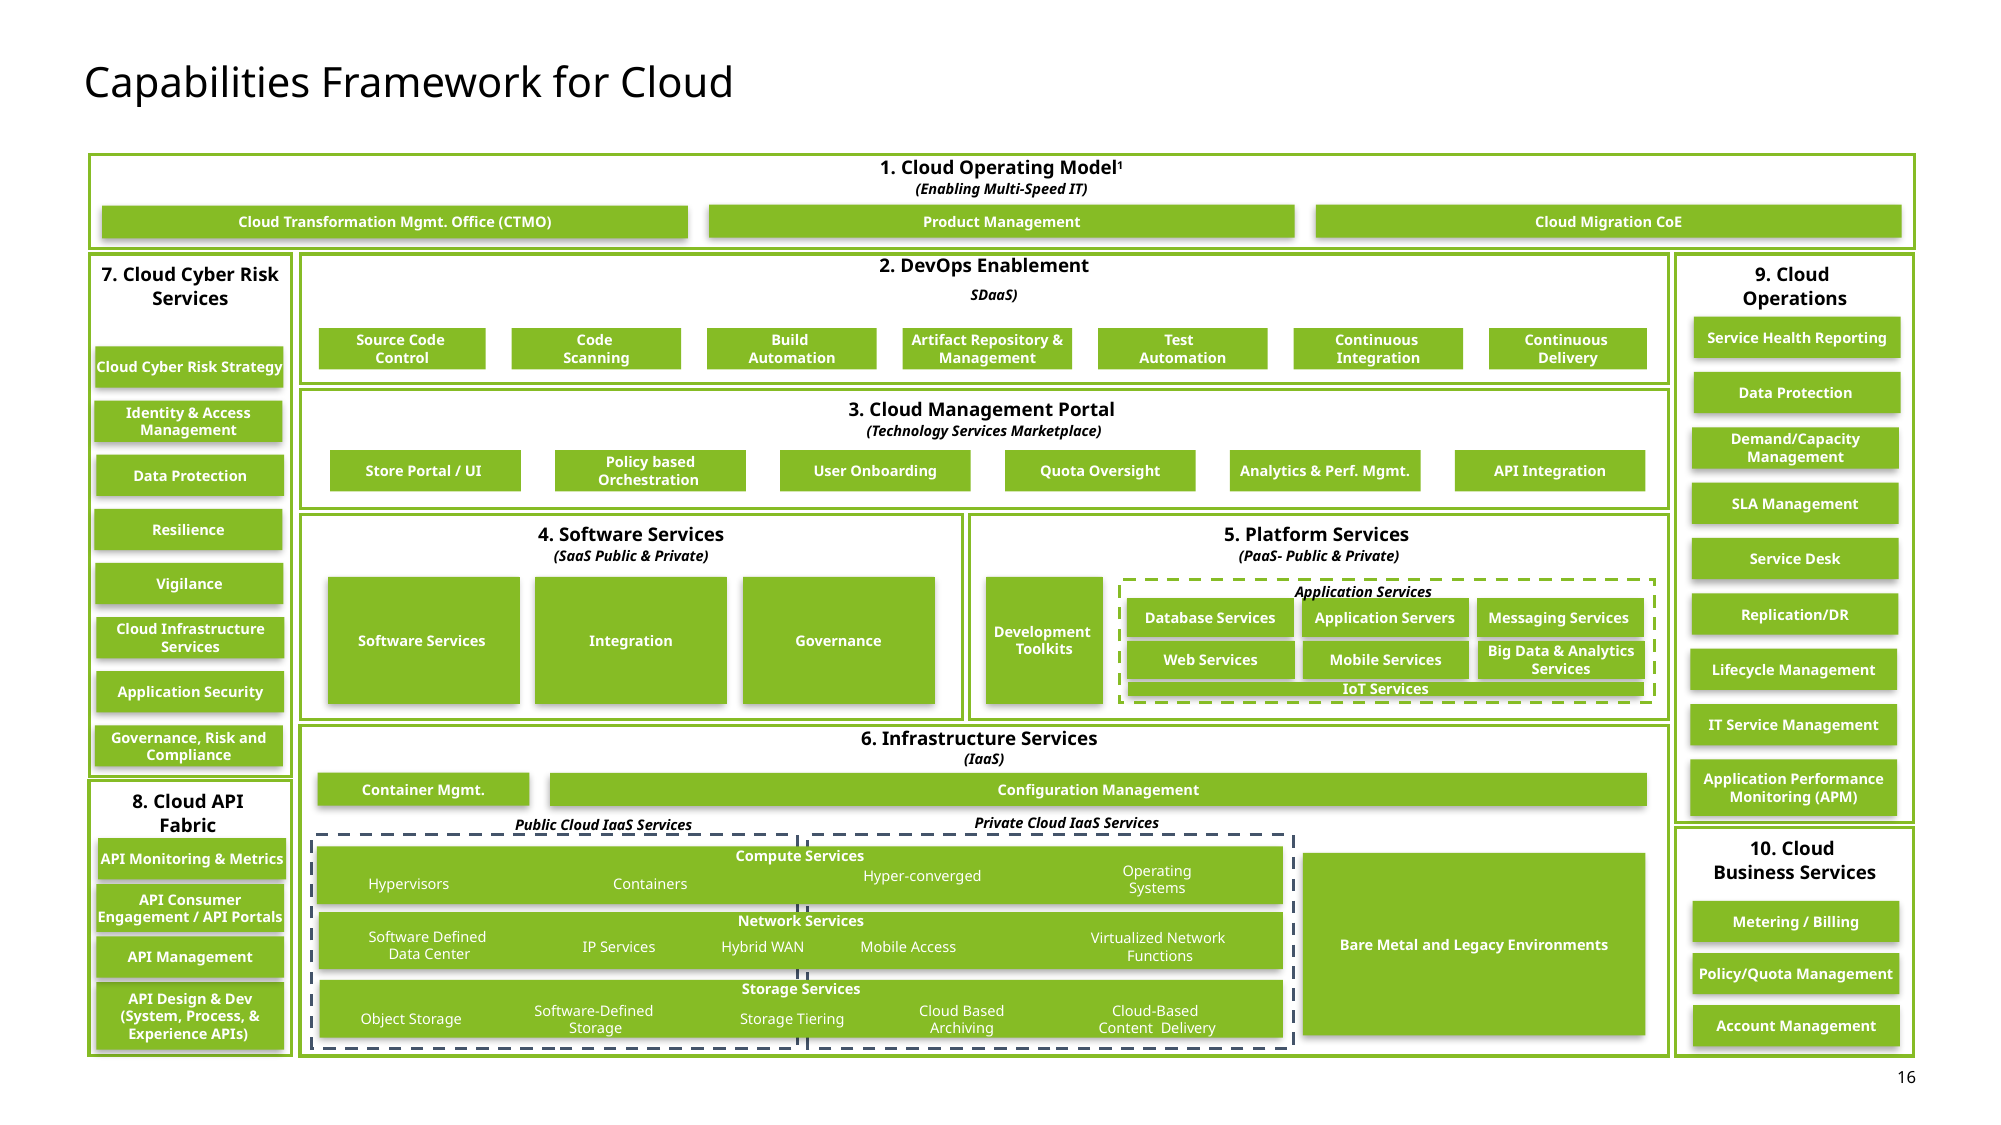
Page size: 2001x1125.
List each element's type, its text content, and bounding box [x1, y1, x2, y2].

text_box Cloud-Based Content Delivery [1058, 1001, 1257, 1037]
text_box Identity & Access Management [94, 400, 283, 442]
text_box 7. Cloud Cyber Risk Services [89, 253, 292, 777]
text_box Source Code Control [318, 328, 486, 370]
text_box Compute Services [316, 846, 1283, 905]
text_box Quota Oversight [1005, 450, 1196, 492]
slide_number 16 [1895, 1068, 1916, 1089]
text_box 10. Cloud Business Services [1675, 827, 1914, 1056]
text_box Software-Defined Storage [503, 1001, 689, 1037]
text_box Metering / Billing [1692, 900, 1900, 942]
text_box Cloud Infrastructure Services [96, 617, 285, 659]
text_box 6. Infrastructure Services (IaaS) [300, 725, 1669, 1056]
text_box Bare Metal and Legacy Environments [1302, 852, 1646, 1036]
text_box Service Health Reporting [1693, 316, 1901, 358]
text_box Lifecycle Management [1690, 648, 1898, 690]
text_box Policy/Quota Management [1692, 953, 1900, 995]
text_box Configuration Management [550, 772, 1647, 806]
text_box IT Service Management [1690, 704, 1898, 746]
text_box 2. DevOps Enablement [300, 253, 1669, 384]
text_box Artifact Repository & Management [902, 328, 1073, 370]
text_box Product Management [709, 204, 1295, 238]
text_box SLA Management [1691, 482, 1899, 524]
text_box Demand/Capacity Management [1692, 427, 1899, 469]
text_box API Design & Dev (System, Process, & Experience APIs) [96, 987, 285, 1050]
text_box User Onboarding [780, 450, 971, 492]
text_box Operating Systems [1092, 861, 1223, 897]
text_box Policy based Orchestration [555, 450, 746, 492]
text_box Replication/DR [1691, 593, 1899, 635]
text_box Build Automation [707, 328, 877, 370]
text_box Application Performance Monitoring (APM) [1690, 759, 1898, 816]
text_box API Consumer Engagement / API Portals [96, 884, 285, 932]
text_box 3. Cloud Management Portal (Technology Services Marketplace) [300, 389, 1669, 509]
text_box Test Automation [1098, 328, 1268, 370]
text_box 1. Cloud Operating Model1 (Enabling Multi-Speed IT) [89, 154, 1915, 249]
text_box Application Security [96, 671, 285, 713]
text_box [969, 513, 1669, 720]
text_box Containers [613, 875, 719, 893]
text_box Container Mgmt. [317, 772, 530, 806]
text_box Continuous Integration [1293, 328, 1464, 370]
text_box Storage Services [319, 979, 1283, 1038]
text_box Hypervisors [368, 875, 474, 893]
text_box Public Cloud IaaS Services [500, 808, 708, 841]
text_box Analytics & Perf. Mgmt. [1229, 450, 1421, 492]
text_box API Integration [1454, 450, 1646, 492]
text_box Data Protection [96, 454, 285, 496]
text_box [311, 834, 798, 852]
text_box Continuous Delivery [1489, 328, 1647, 370]
text_box 8. Cloud API Fabric [89, 780, 292, 1056]
text_box Private Cloud IaaS Services [959, 806, 1175, 839]
text_box Cloud Migration CoE [1315, 204, 1902, 238]
text_box API Management [96, 936, 285, 978]
text_box Cloud Cyber Risk Strategy [95, 346, 284, 388]
text_box Resilience [94, 508, 283, 551]
text_box [807, 834, 1294, 1049]
text_box (SDaaS) [950, 278, 1033, 311]
text_box Account Management [1693, 1005, 1900, 1047]
text_box Storage Tiering [717, 1010, 867, 1028]
text_box Code Scanning [511, 328, 682, 370]
text_box Cloud Based Archiving [893, 1001, 1031, 1037]
text_box [311, 907, 798, 1049]
text_box Vigilance [95, 562, 284, 605]
text_box 9. Cloud Operations [1675, 253, 1914, 823]
text_box API Monitoring & Metrics [98, 838, 287, 880]
text_box Hyper-converged [857, 866, 988, 885]
text_box Service Desk [1691, 537, 1899, 580]
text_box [318, 911, 1284, 970]
text_box Governance, Risk and Compliance [94, 725, 283, 767]
text_box [85, 56, 1917, 108]
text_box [299, 513, 963, 720]
text_box Store Portal / UI [330, 450, 521, 492]
text_box Cloud Transformation Mgmt. Office (CTMO) [102, 205, 688, 239]
text_box Data Protection [1693, 371, 1901, 414]
text_box Object Storage [347, 1010, 476, 1028]
